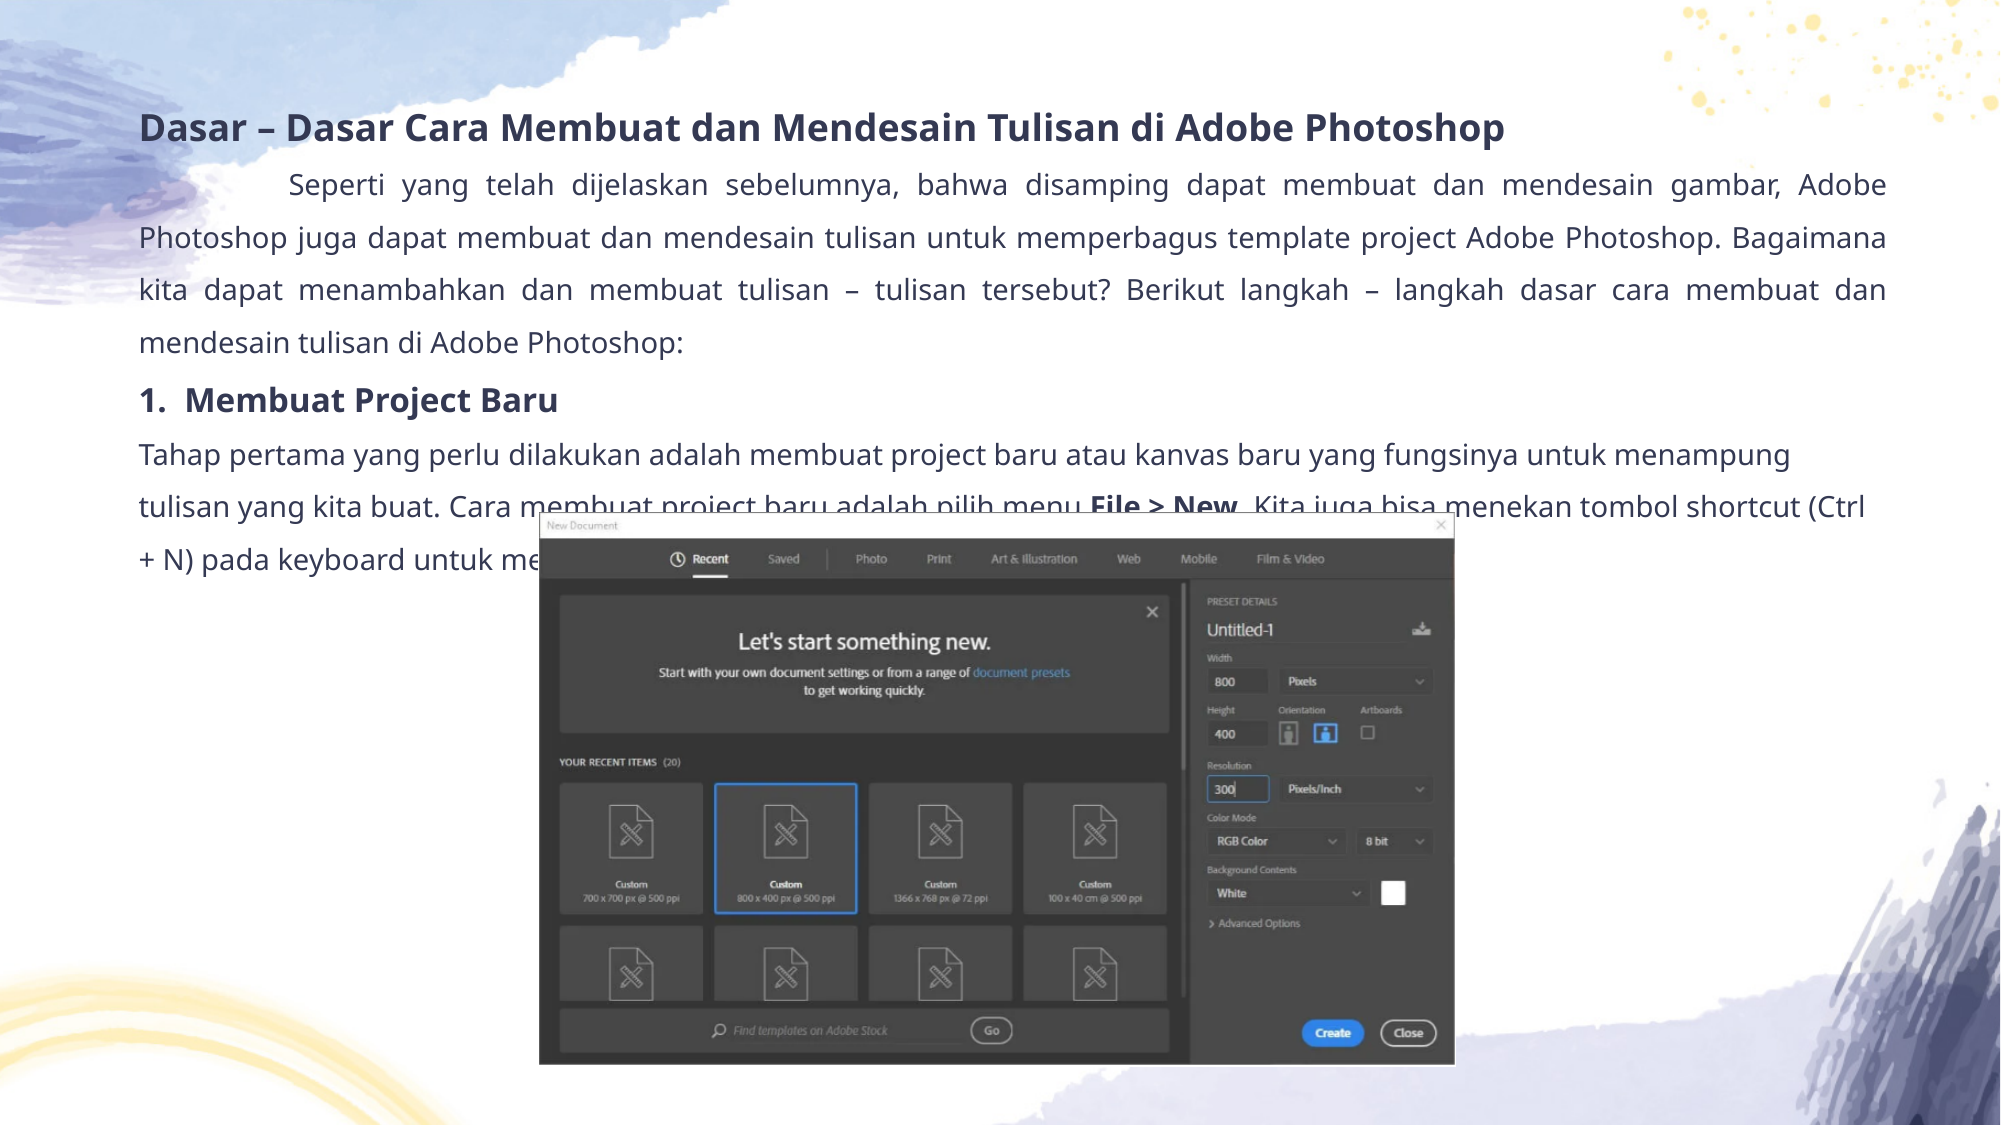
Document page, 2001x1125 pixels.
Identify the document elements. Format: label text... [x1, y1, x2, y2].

list Dasar – Dasar Cara Membuat dan Mendesain Tulisan di Adobe Photoshop Seperti yang telah dijelaskan sebelumnya, bahwa disamping dapat membuat dan mendesain gambar, Adobe Photoshop juga dapat membuat dan mendesain tulisan untuk memperbagus template project Adobe Photoshop. Bagaimana kita dapat menambahkan dan membuat tulisan – tulisan tersebut? Berikut langkah – langkah dasar cara membuat dan mendesain tulisan di Adobe Photoshop: 1. Membuat Project Baru Tahap pertama yang perlu dilakukan adalah membuat project baru atau kanvas baru yang fungsinya untuk menampung tulisan yang kita buat. Cara membuat project baru adalah pilih menu File > New. Kita juga bisa menekan tombol shortcut (Ctrl + N) pada keyboard untuk membuat project baru. [90, 66, 1905, 1067]
picture [0, 0, 2001, 1125]
